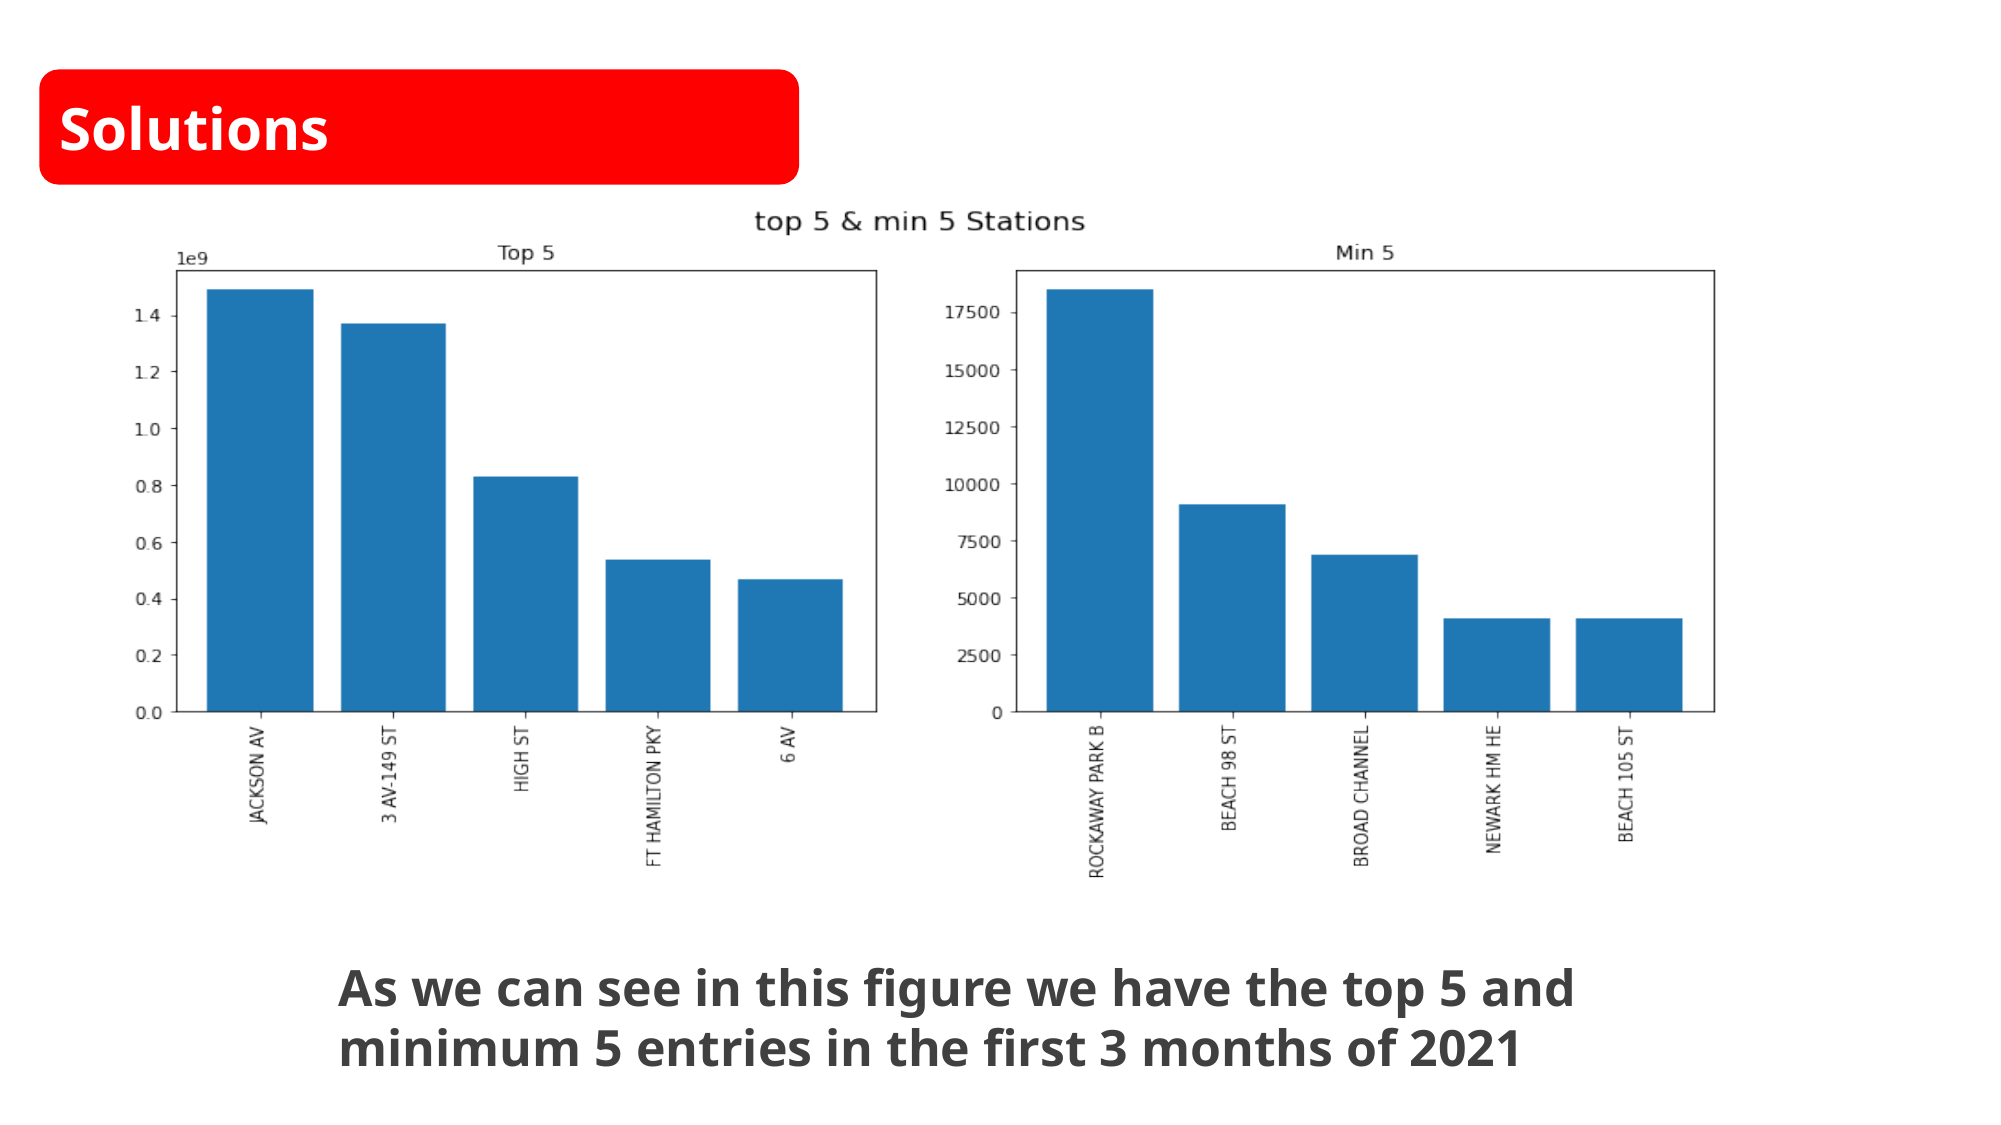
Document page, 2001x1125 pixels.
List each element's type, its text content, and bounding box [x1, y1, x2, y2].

picture [121, 200, 1727, 889]
text_box Solutions [38, 68, 801, 186]
text_box As we can see in this figure we have the top 5 and minimum 5 entries in the first 3 months of 2021 [324, 949, 1601, 1084]
